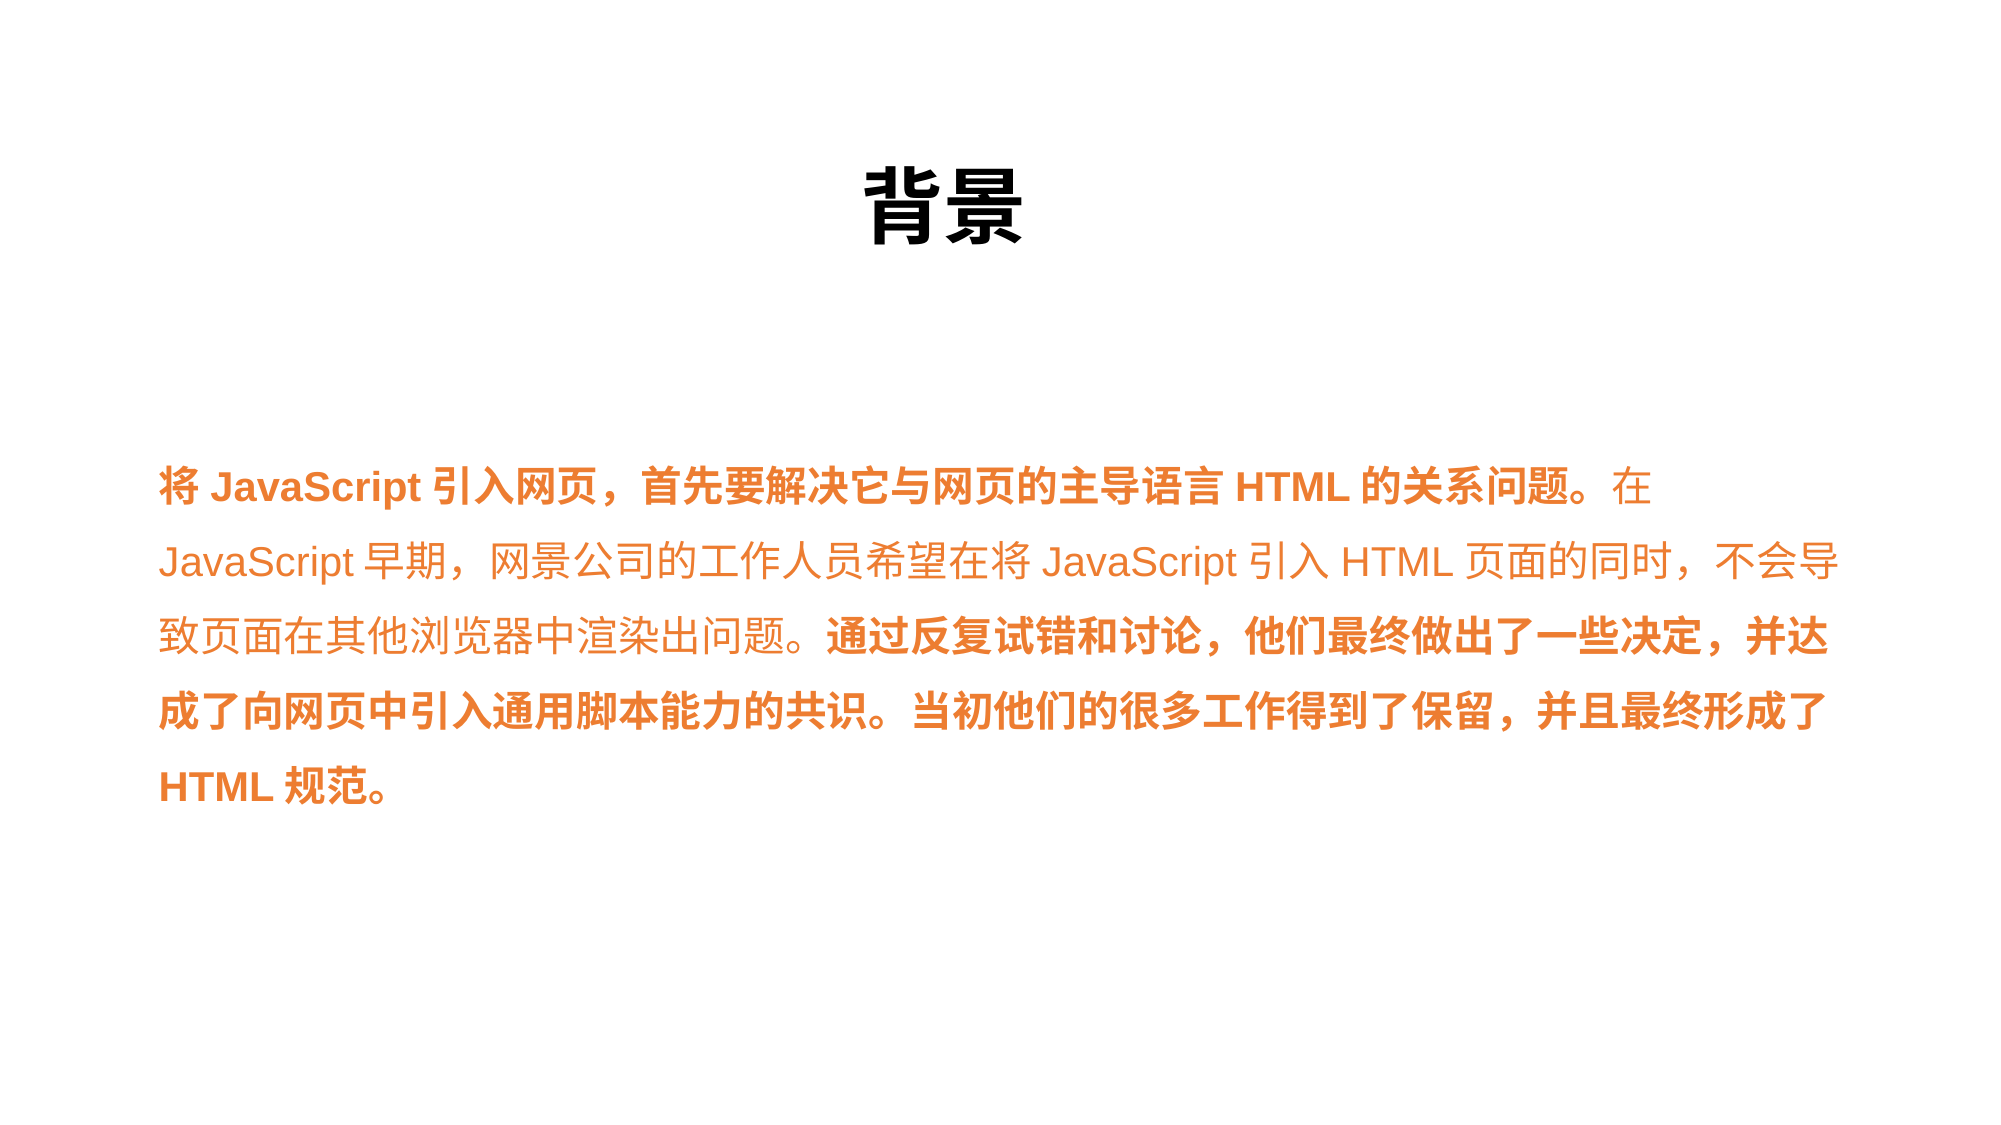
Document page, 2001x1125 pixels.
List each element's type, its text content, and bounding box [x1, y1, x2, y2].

text_box 背景 [845, 146, 1058, 262]
text_box 将JavaScript引入网页，首先要解决它与网页的主导语言HTML的关系问题。在JavaScript早期，网景公司的工作人员希望在将JavaScript引入HTML页面的同时，不会导致页面在其他浏览器中渲染出问题。通过反复试错和讨论，他们最终做出了一些决定，并达成了向网页中引入通用脚本能力的共识。当初他们的很多工作得到了保留，并且最终形成了HTML规范。 [143, 427, 1856, 817]
